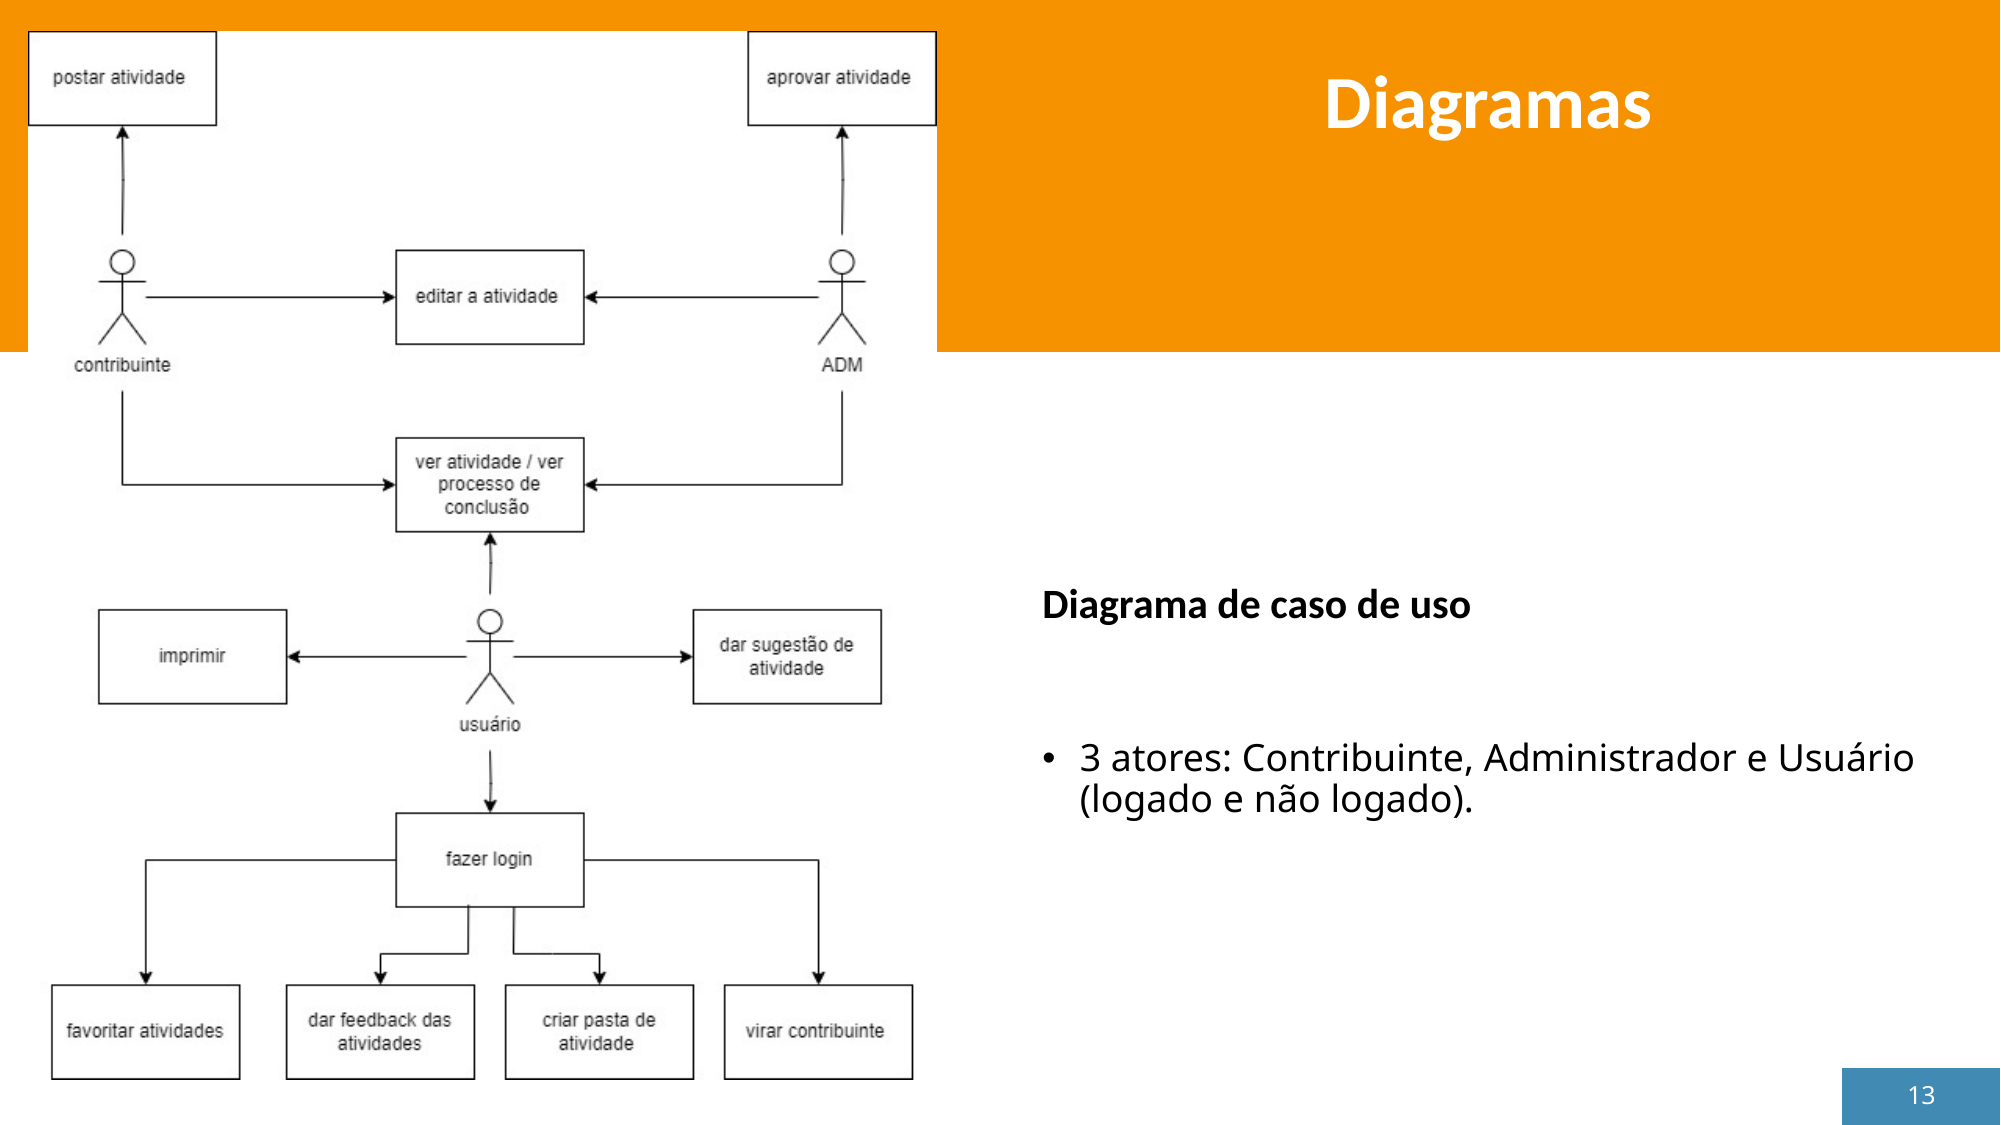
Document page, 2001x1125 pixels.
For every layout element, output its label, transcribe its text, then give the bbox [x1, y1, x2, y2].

slide_number 13 [1889, 1079, 1951, 1114]
picture [28, 31, 937, 1080]
title Diagramas [1027, 42, 1951, 167]
list Diagrama de caso de uso [1027, 562, 1951, 648]
list 3 atores: Contribuinte, Administrador e Usuário (logado e não logado). [1027, 732, 1951, 862]
